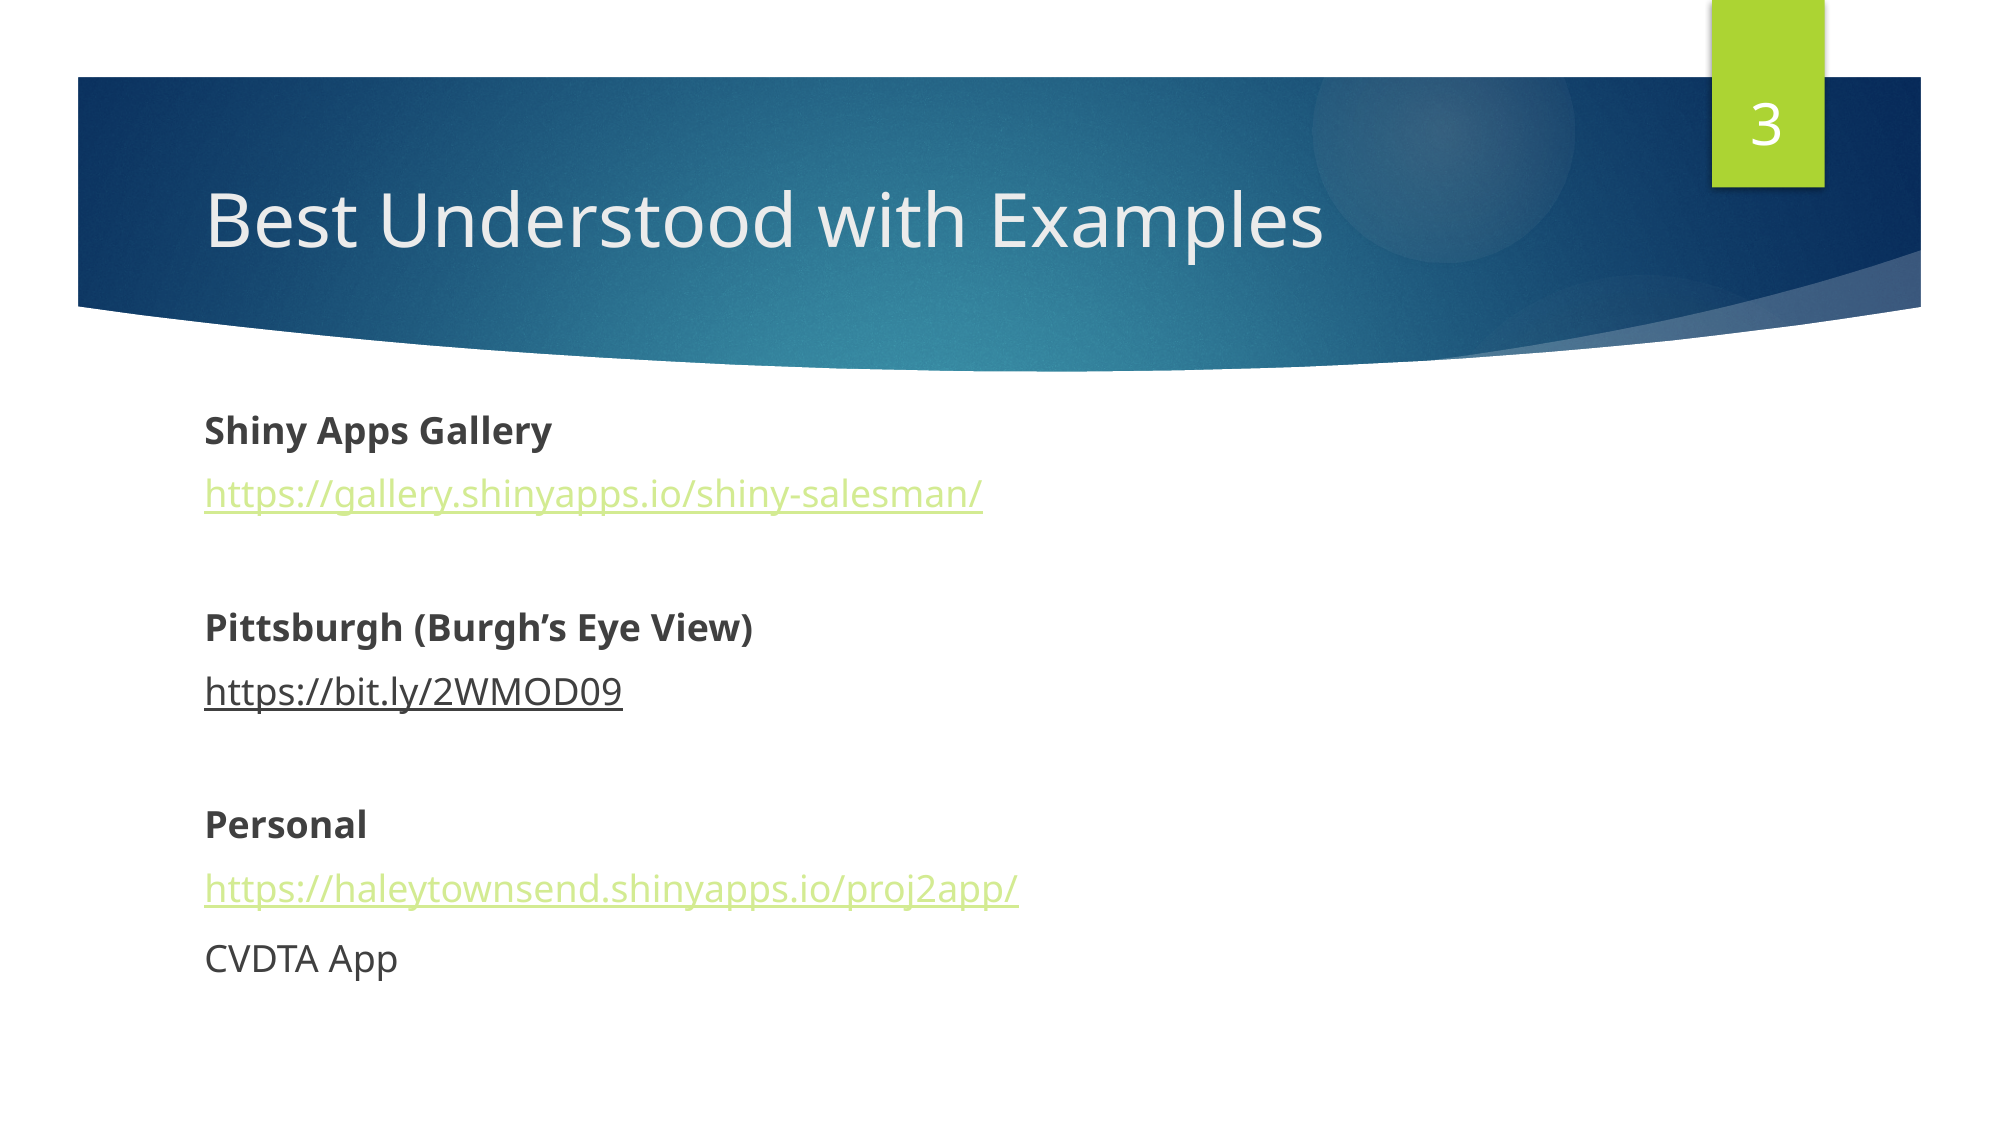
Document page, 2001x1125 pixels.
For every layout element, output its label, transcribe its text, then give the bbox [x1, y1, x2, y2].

slide_number 3 [1698, 48, 1836, 175]
title Best Understood with Examples [189, 159, 1627, 276]
list Shiny Apps Gallery https://gallery.shinyapps.io/shiny-salesman/ Pittsburgh (Burgh’s Eye View) https://bit.ly/2WMOD09 Personal https://haleytownsend.shinyapps.io/proj2app/ CVDTA App [189, 399, 1627, 988]
